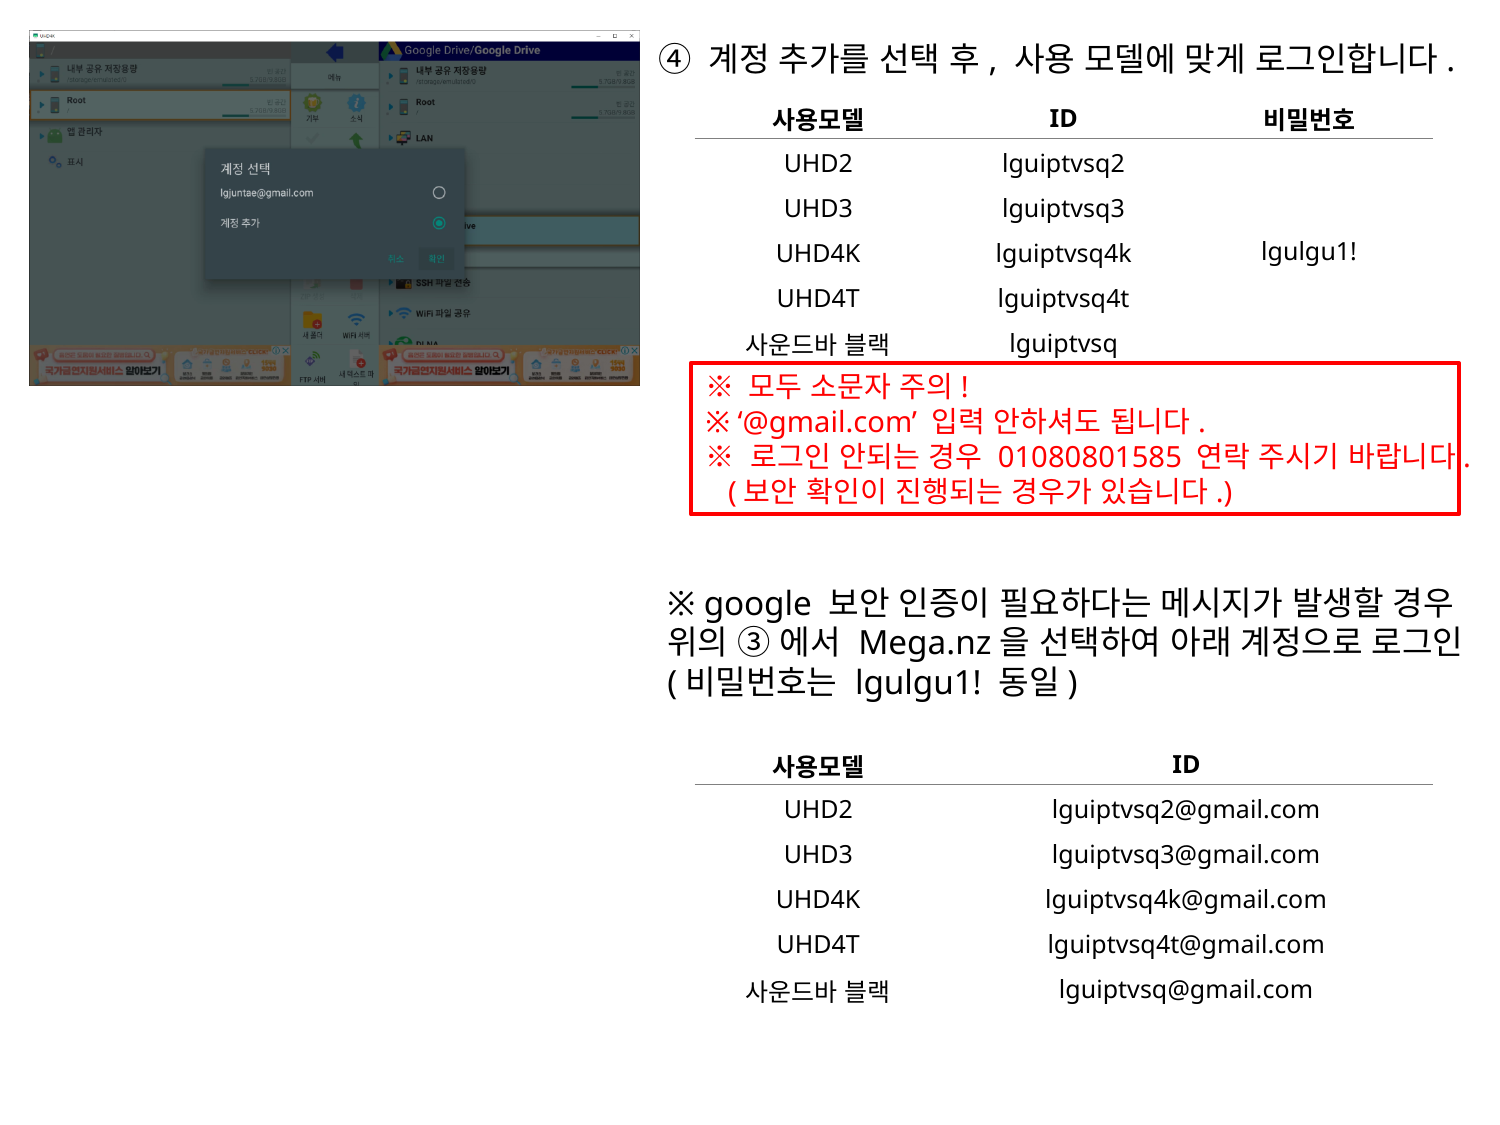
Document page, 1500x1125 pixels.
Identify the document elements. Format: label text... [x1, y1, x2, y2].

table_cell UHD4K [696, 229, 940, 272]
table_cell lguiptvsq2@gmail.com [942, 785, 1431, 829]
table_cell UHD2 [696, 139, 940, 182]
table_cell 사운드바 블랙 [696, 966, 940, 1009]
table_cell lguiptvsq4k@gmail.com [942, 876, 1431, 919]
table_header 비밀번호 [1187, 94, 1431, 138]
table_cell lguiptvsq4k [942, 229, 1185, 272]
table_cell lguiptvsq4t [942, 274, 1185, 317]
table_cell lguiptvsq [942, 319, 1185, 361]
table_cell lguiptvsq@gmail.com [942, 966, 1431, 1009]
table_cell UHD3 [696, 184, 940, 227]
table_cell lguiptvsq4t@gmail.com [942, 921, 1431, 964]
text_box ※ google 보안 인증이 필요하다는 메시지가 발생할 경우 위의 ③ 에서 Mega.nz을 선택하여 아래 계정으로 로그인 (비밀번호는 lgulgu1! 동일) [652, 574, 1479, 709]
table_cell lguiptvsq3 [942, 184, 1185, 227]
table_header ID [942, 741, 1431, 784]
text_box ④ 계정 추가를 선택 후, 사용 모델에 맞게 로그인합니다. [643, 30, 1471, 86]
table_cell UHD2 [696, 785, 940, 829]
table_cell lguiptvsq2 [942, 139, 1185, 182]
table_cell UHD4T [696, 274, 940, 317]
picture [29, 30, 640, 386]
table_cell UHD3 [696, 831, 940, 874]
table_cell lguiptvsq3@gmail.com [942, 831, 1431, 874]
table_cell UHD4K [696, 876, 940, 919]
table_header 사용모델 [696, 94, 940, 138]
table_cell lgulgu1! [1187, 139, 1431, 361]
text_box ※ 모두 소문자 주의! ※ ‘@gmail.com’ 입력 안하셔도 됩니다. ※ 로그인 안되는 경우 01080801585 연락 주시기 바랍니다. (보안 확인이 진행되는 경우가 있습니다.) [689, 361, 1461, 516]
table_cell UHD4T [696, 921, 940, 964]
table_cell 사운드바 블랙 [696, 319, 940, 361]
table_header 사용모델 [696, 741, 940, 784]
table_header ID [942, 94, 1185, 138]
